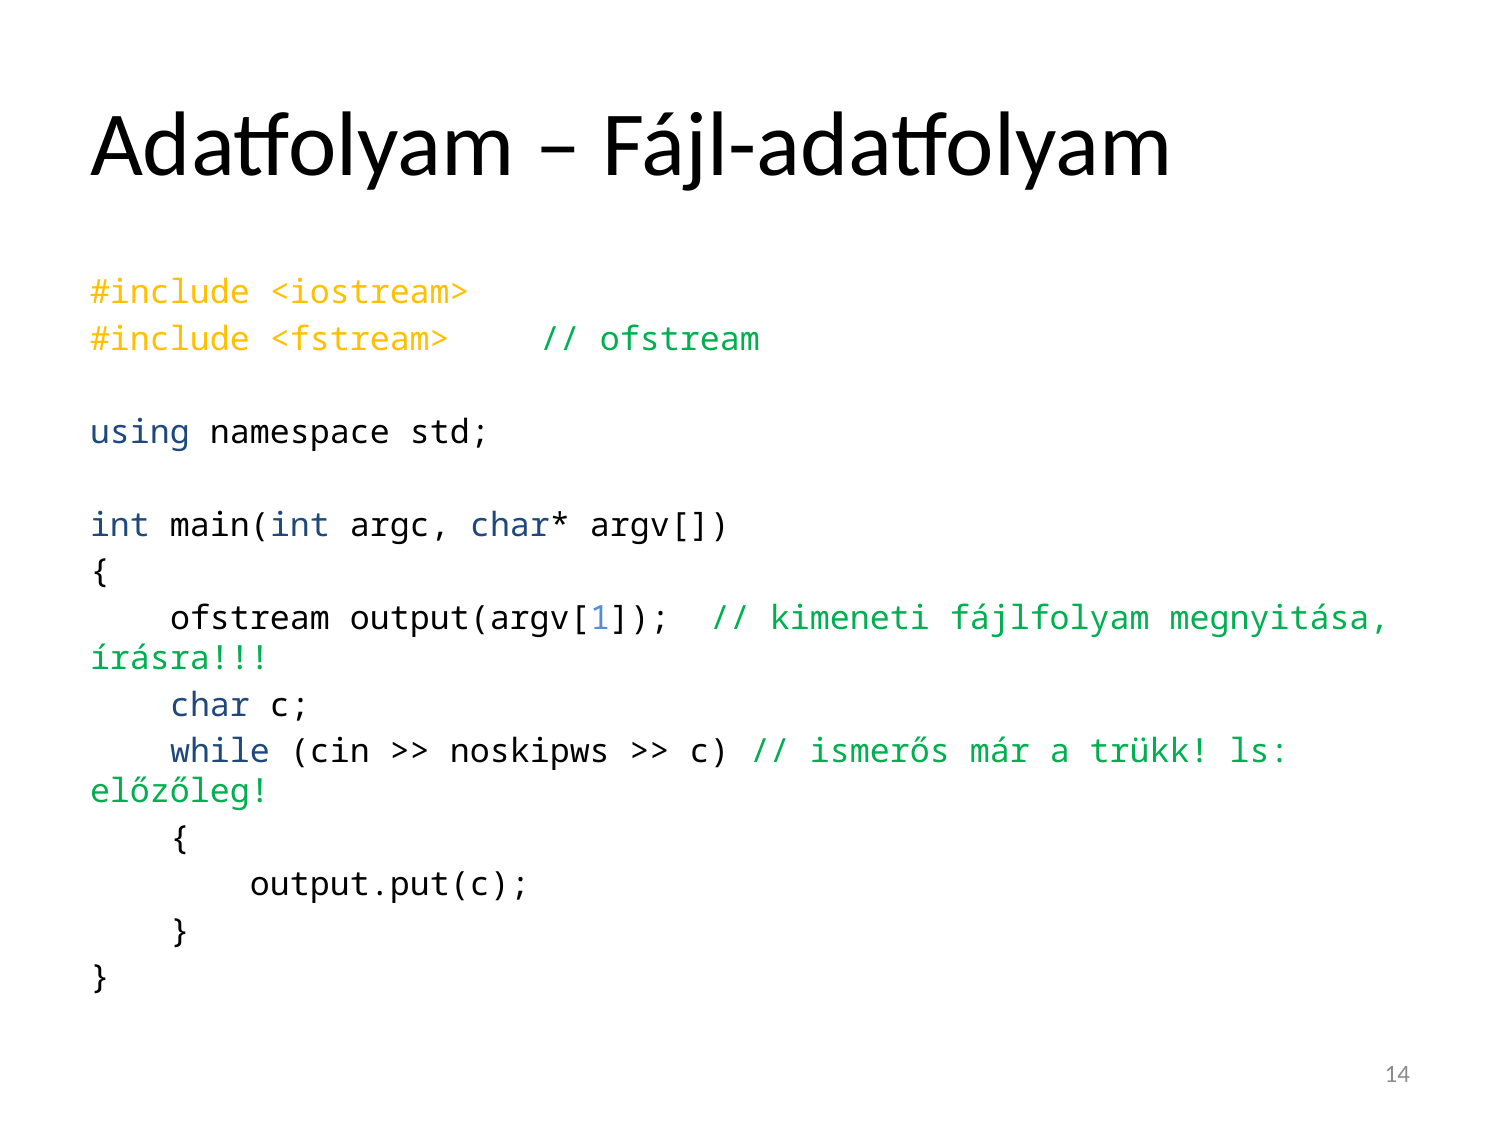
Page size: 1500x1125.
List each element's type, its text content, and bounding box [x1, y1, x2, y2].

list #include <iostream> #include <fstream> // ofstream using namespace std; int main(int argc, char* argv[]) { ofstream output(argv[1]); // kimeneti fájlfolyam megnyitása, írásra!!! char c; while (cin >> noskipws >> c) // ismerős már a trükk! ls: előzőleg! { output.put(c); } } [75, 262, 1500, 1125]
title Adatfolyam – Fájl-adatfolyam [75, 45, 1425, 233]
slide_number 14 [1074, 1042, 1425, 1103]
